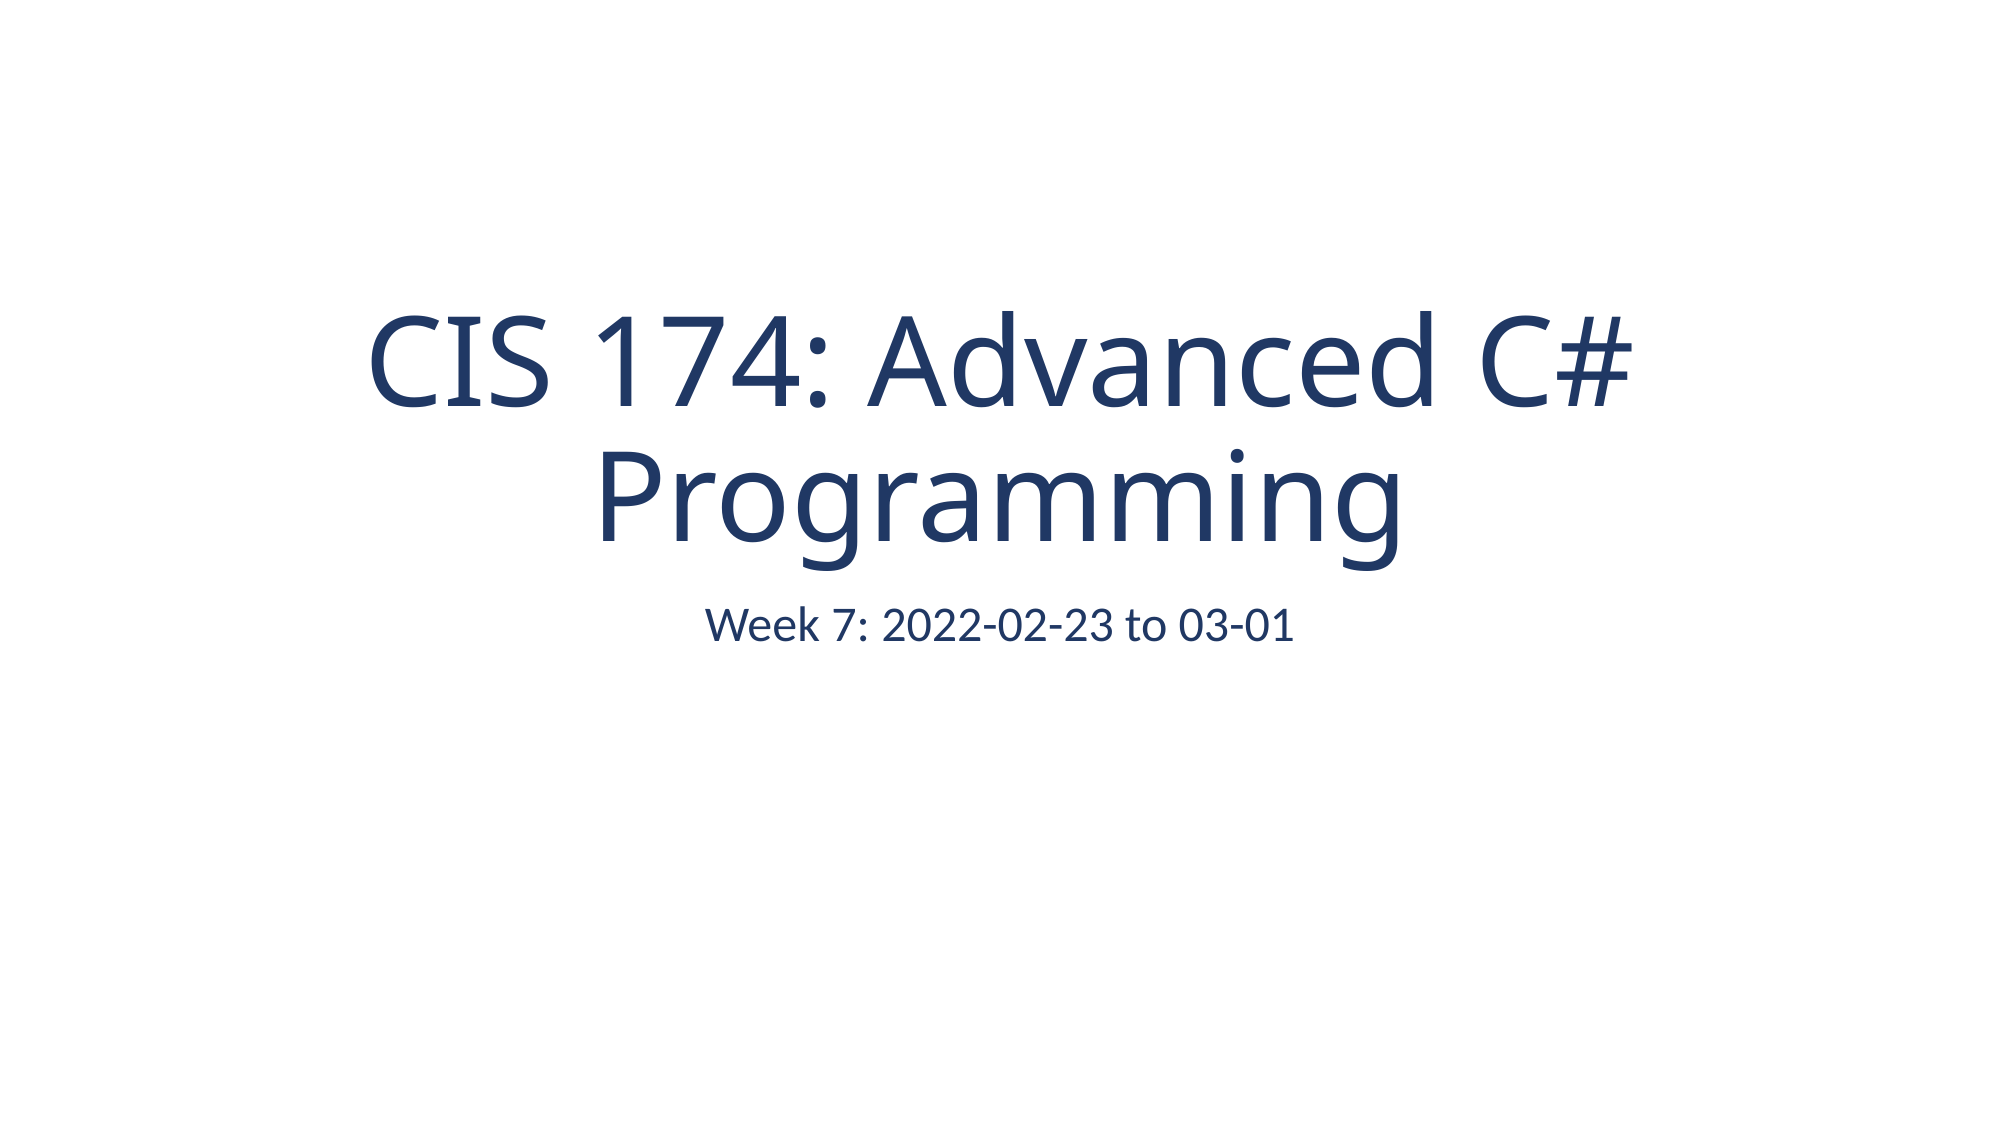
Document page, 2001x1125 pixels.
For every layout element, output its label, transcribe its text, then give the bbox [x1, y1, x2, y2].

title CIS 174: Advanced C# Programming [249, 184, 1750, 576]
subtitle Week 7: 2022-02-23 to 03-01 [249, 590, 1750, 863]
